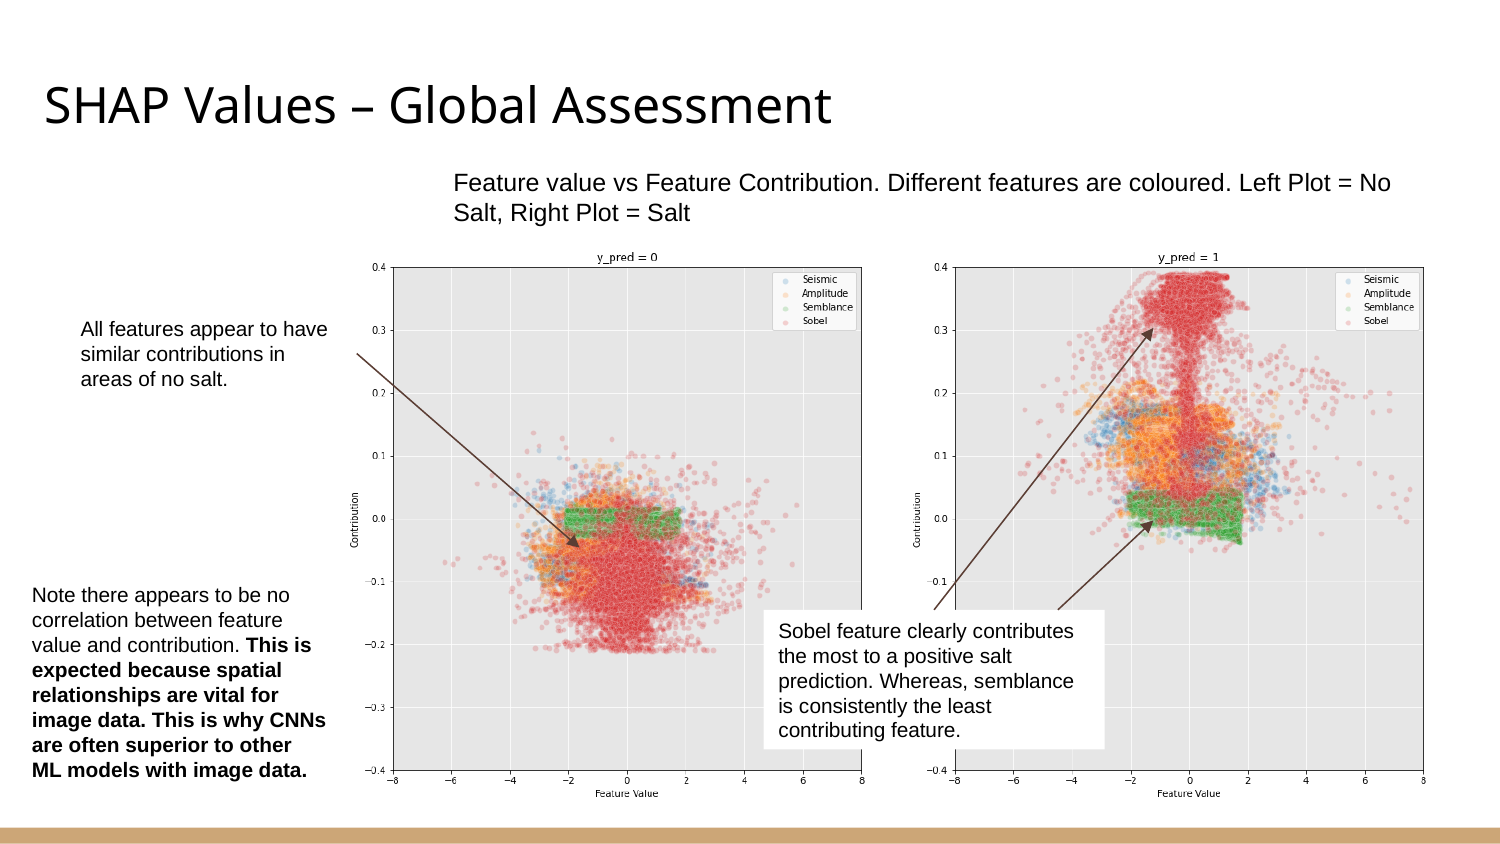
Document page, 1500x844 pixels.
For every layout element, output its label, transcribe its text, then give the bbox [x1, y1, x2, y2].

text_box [356, 353, 580, 548]
text_box Feature value vs Feature Contribution. Different features are coloured. Left Plot = No Salt, Right Plot = Salt [438, 159, 1434, 235]
text_box Note there appears to be no correlation between feature value and contribution. This is expected because spatial relationships are vital for image data. This is why CNNs are often superior to other ML models with image data. [17, 574, 341, 789]
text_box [933, 327, 1154, 611]
picture [346, 241, 1435, 817]
text_box All features appear to have similar contributions in areas of no salt. [65, 308, 341, 399]
title SHAP Values – Global Assessment [29, 12, 865, 149]
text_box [1057, 520, 1154, 611]
